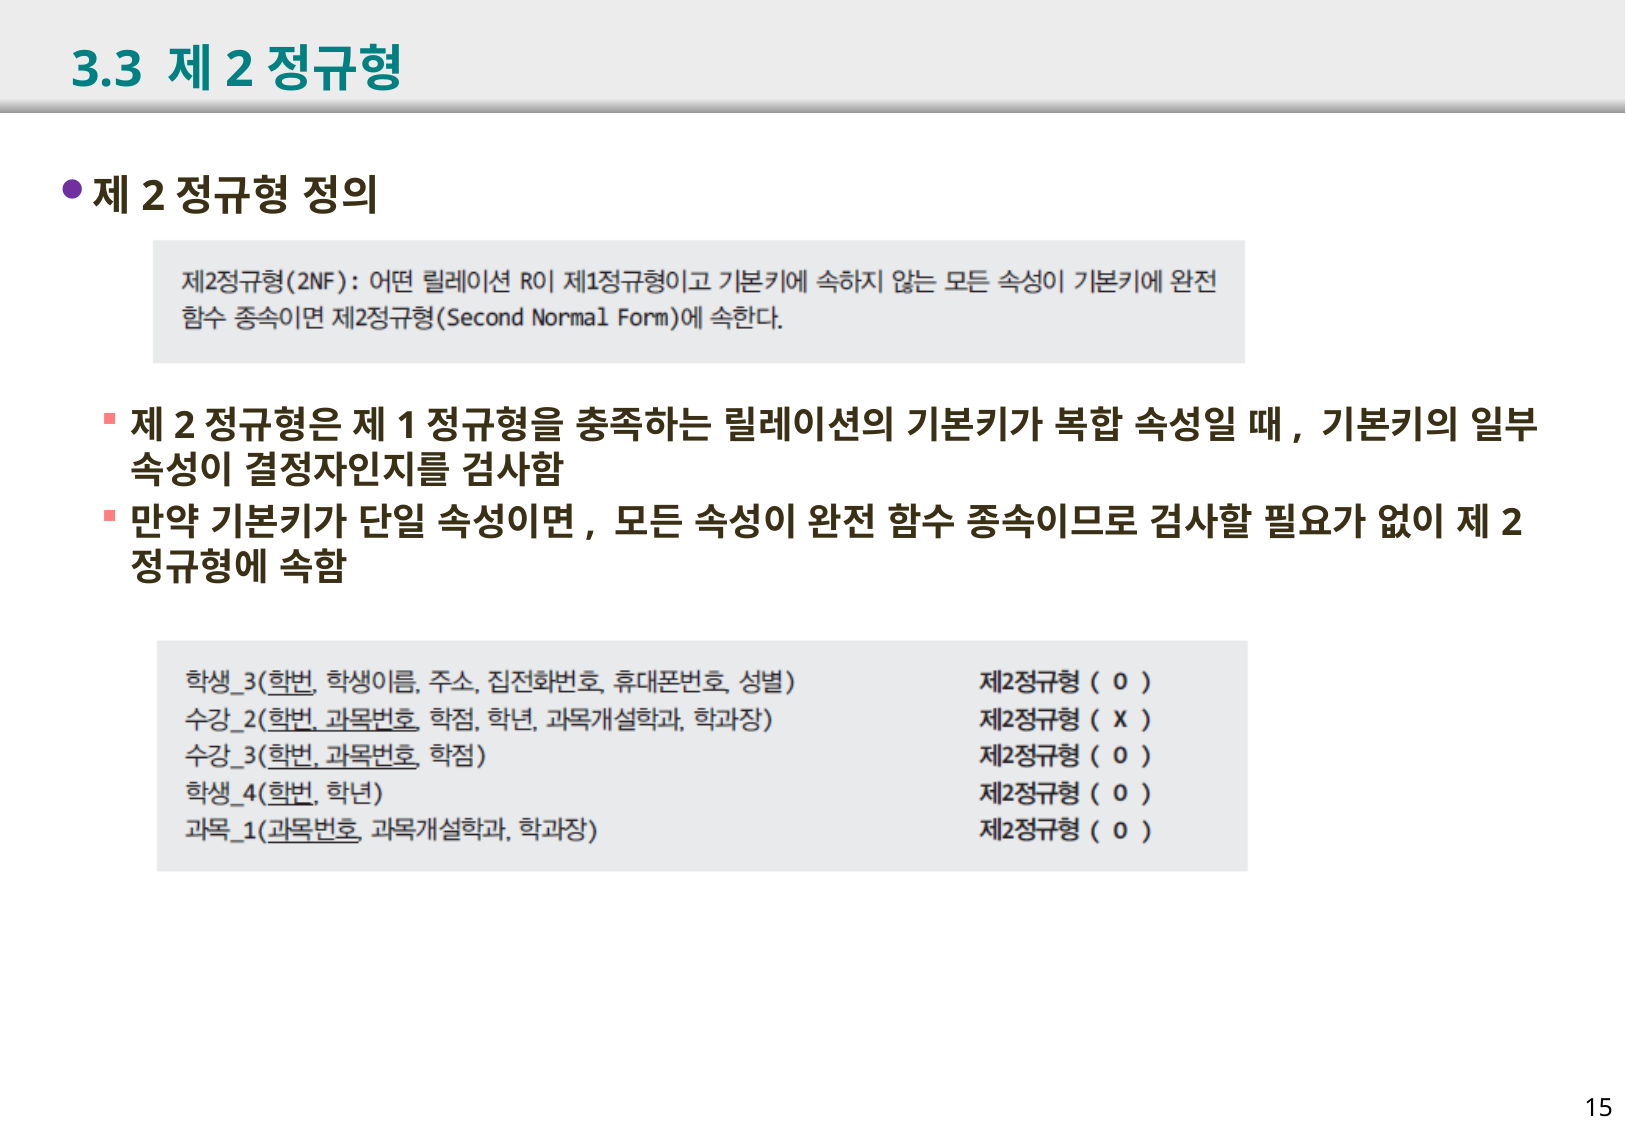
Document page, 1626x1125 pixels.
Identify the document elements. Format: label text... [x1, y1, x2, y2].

list 제2정규형 정의 제2정규형은 제1정규형을 충족하는 릴레이션의 기본키가 복합 속성일 때, 기본키의 일부 속성이 결정자인지를 검사함 만약 기본키가 단일 속성이면, 모든 속성이 완전 함수 종속이므로 검사할 필요가 없이 제2정규형에 속함 [44, 160, 1593, 1095]
title 3.3 제2정규형 [56, 18, 1545, 115]
picture [150, 633, 1256, 878]
picture [147, 231, 1250, 373]
